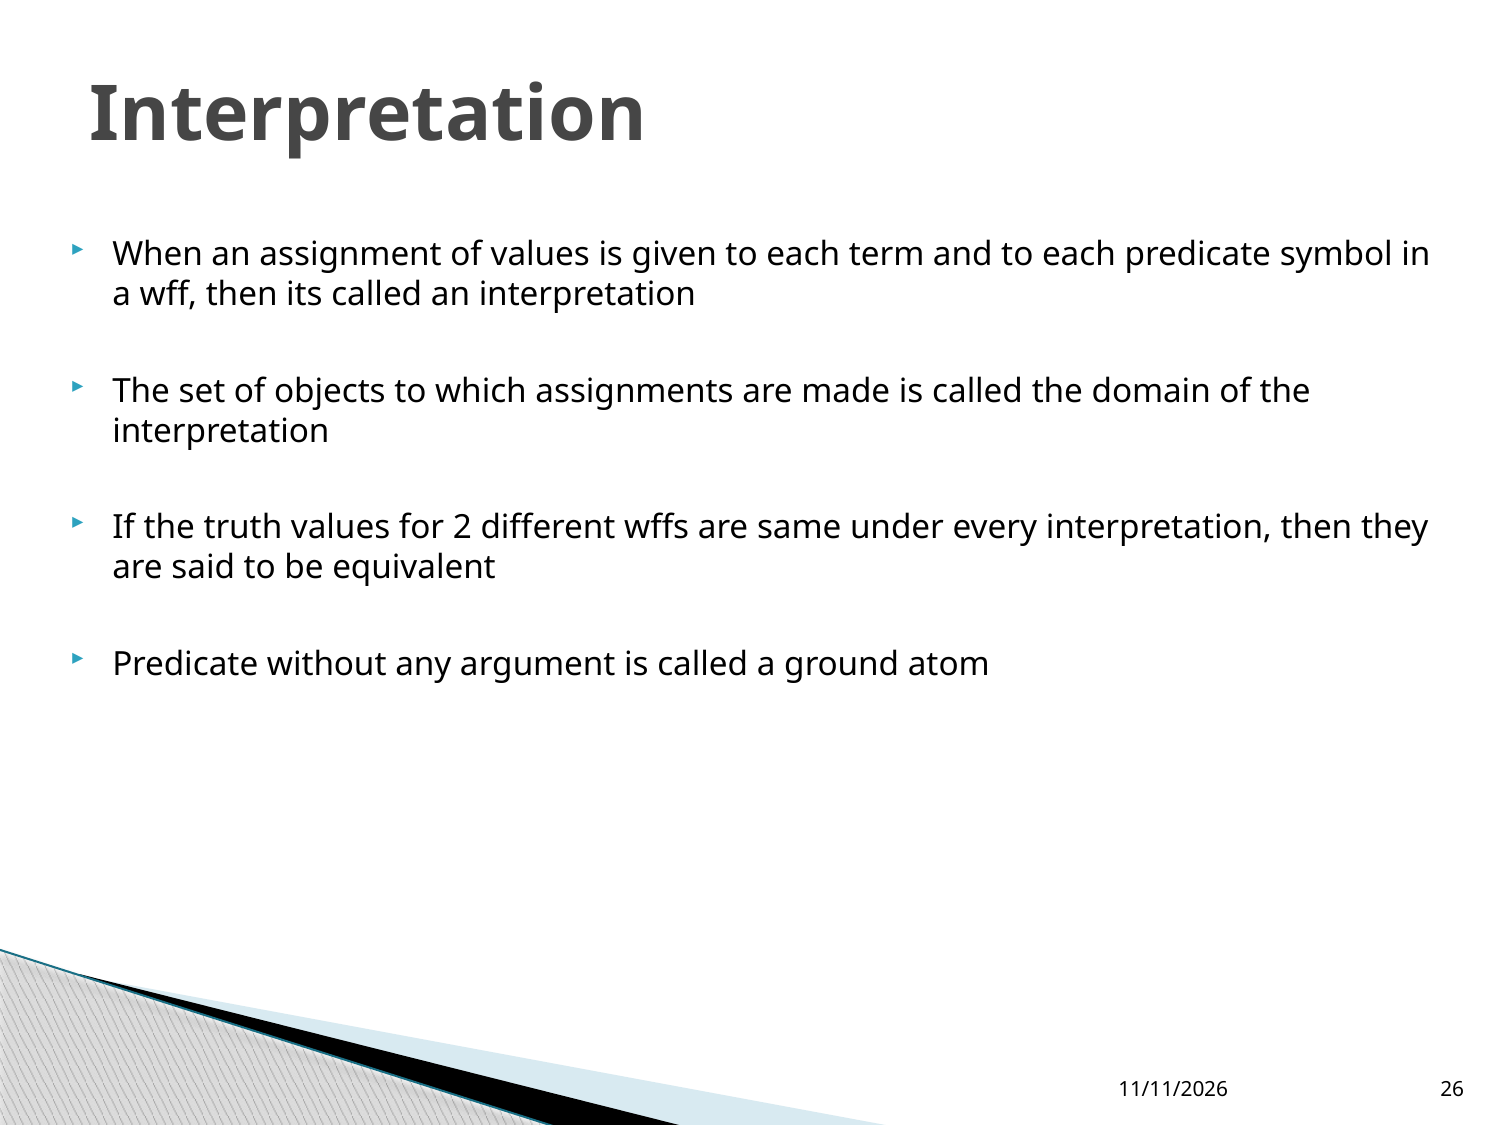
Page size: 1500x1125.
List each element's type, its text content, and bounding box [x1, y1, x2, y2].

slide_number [1103, 1051, 1418, 1112]
slide_number 26 [1418, 1051, 1479, 1112]
title Interpretation [75, 45, 1425, 175]
list When an assignment of values is given to each term and to each predicate symbol in a wff, then its called an interpretation The set of objects to which assignments are made is called the domain of the interpretation If the truth values for 2 different wffs are same under every interpretation, then they are said to be equivalent Predicate without any argument is called a ground atom [37, 224, 1463, 801]
